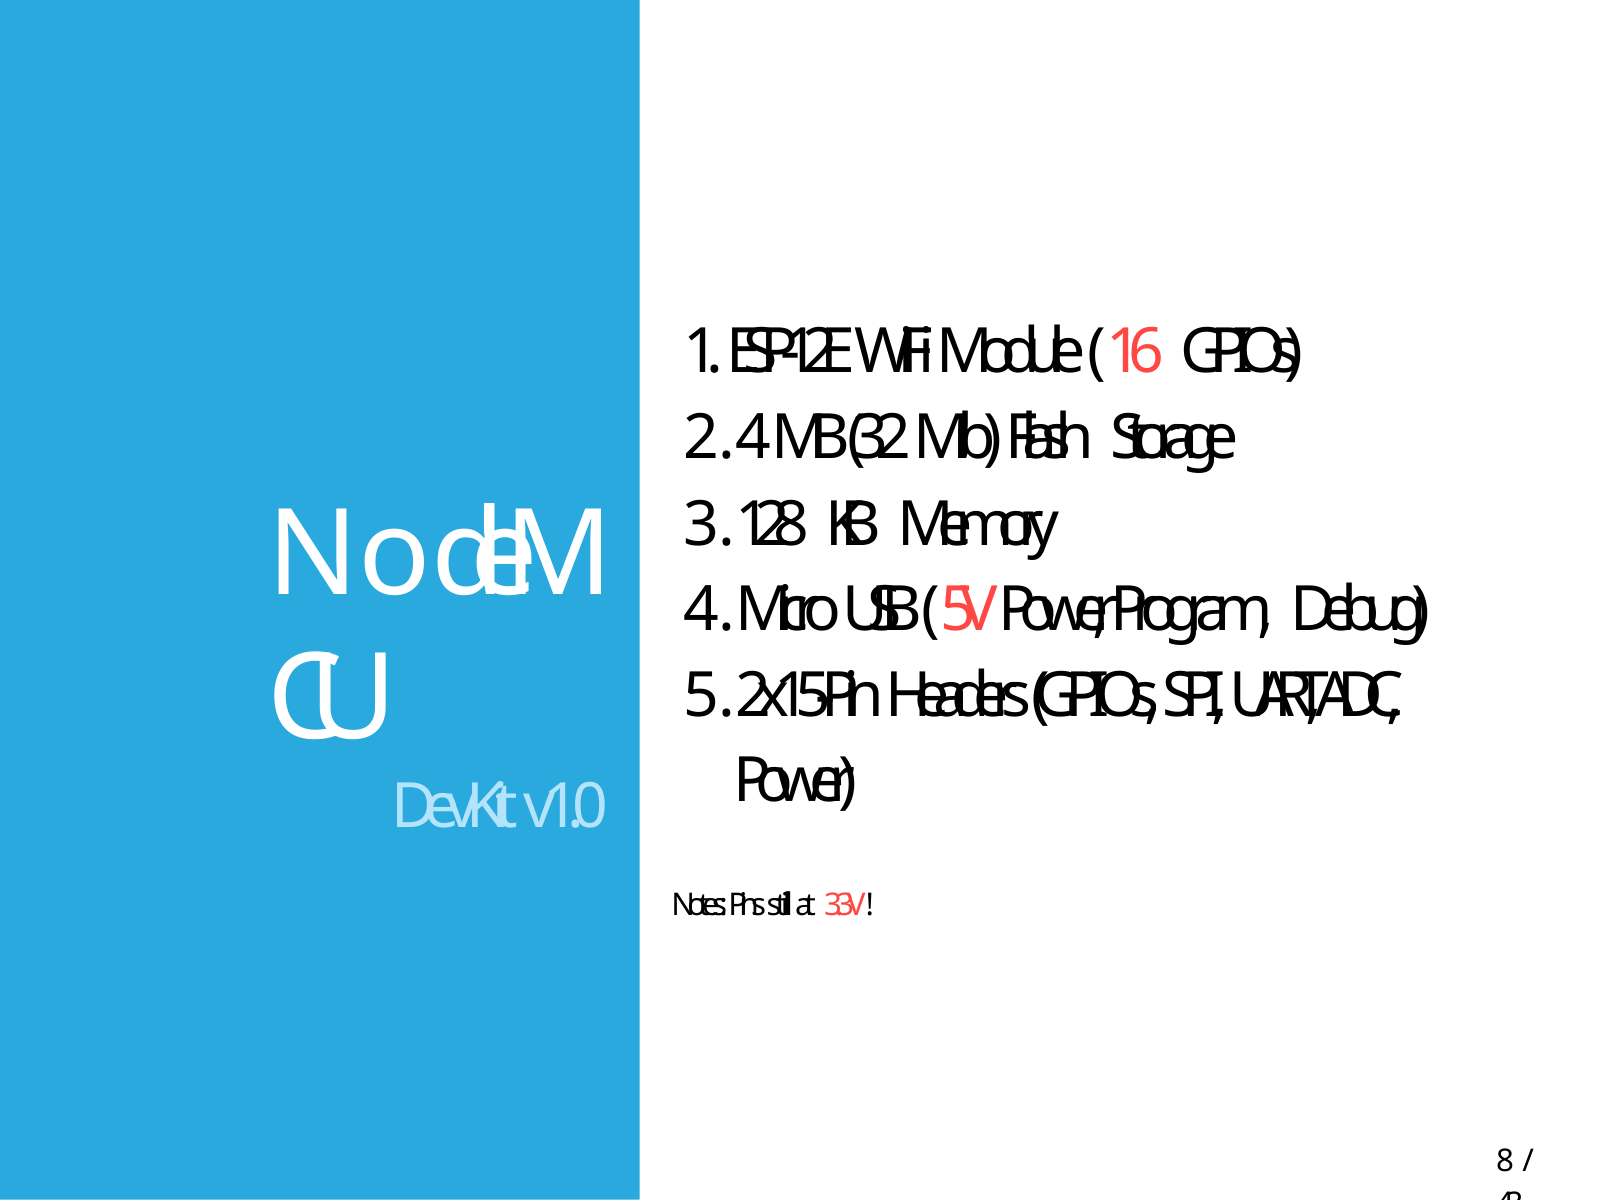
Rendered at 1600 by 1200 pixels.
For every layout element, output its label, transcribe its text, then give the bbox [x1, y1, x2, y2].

list 4 MB (32 Mb) Flash Storage 128 KB Memory Micro USB(5V Power, Program, Debug) 2x15-Pin Headers (GPIOs, SPI, UART, ADC, Power) Notes: Pins still at 3.3V! [669, 383, 1536, 1078]
slide_number 20 / 43 [1491, 1135, 1571, 1200]
text_box NodeMCU DevKit v1.0 [265, 472, 611, 841]
title 1. ESP-12E WiFi Module (16 GPIOs) [681, 308, 1403, 383]
text_box [0, 0, 640, 1200]
